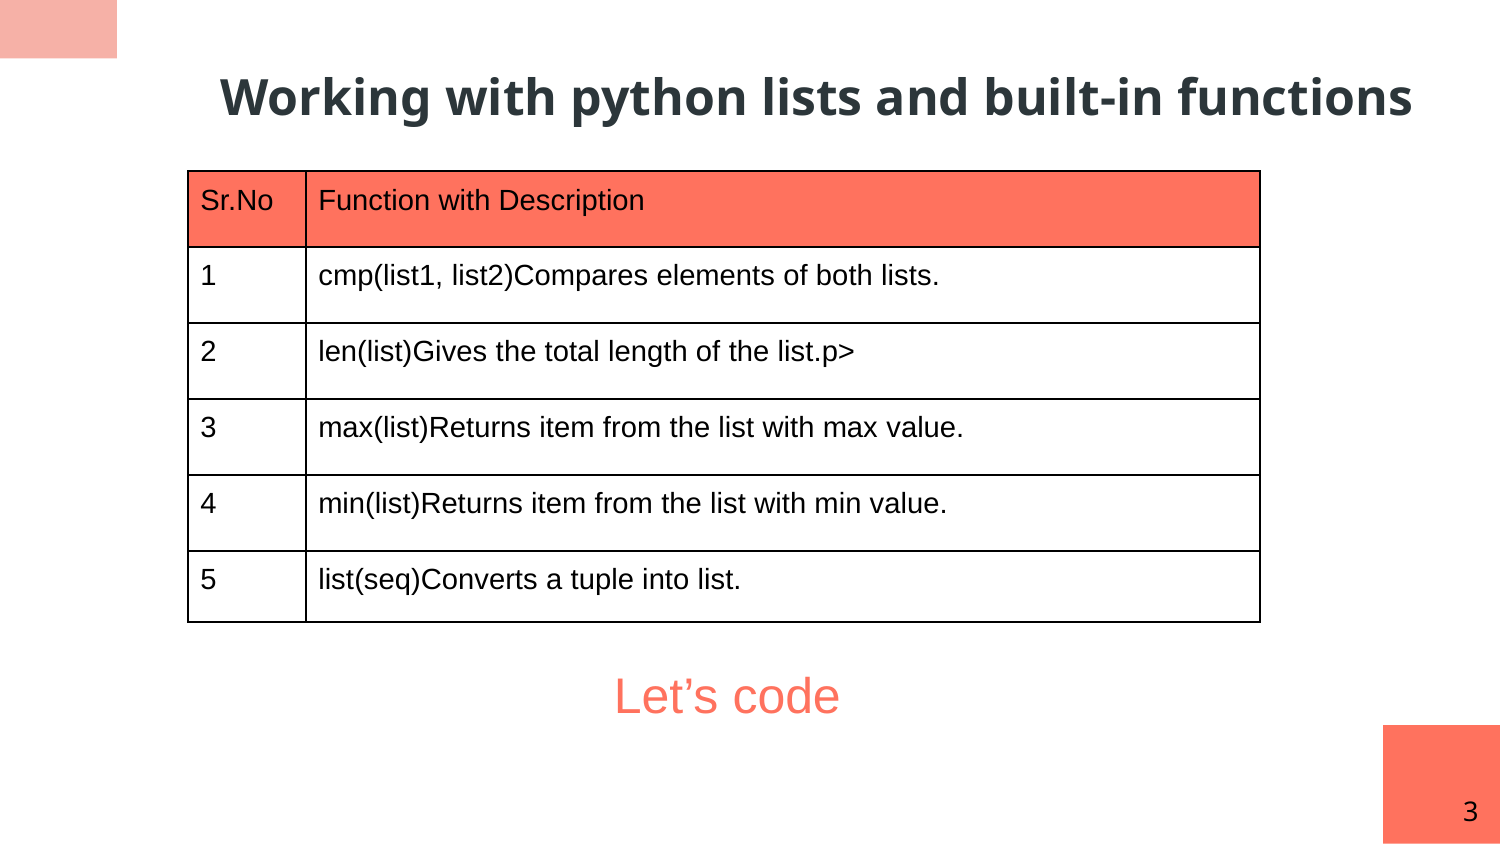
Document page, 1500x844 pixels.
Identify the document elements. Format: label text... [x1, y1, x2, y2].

table_cell 1 [189, 248, 305, 322]
title Working with python lists and built-in functions [140, 60, 1494, 192]
table_header Sr.No [189, 172, 305, 246]
table_cell list(seq)Converts a tuple into list. [307, 552, 1259, 621]
table_cell 4 [189, 476, 305, 550]
table_cell 5 [189, 552, 305, 621]
table_cell 3 [189, 400, 305, 474]
table_cell max(list)Returns item from the list with max value. [307, 400, 1259, 474]
text_box Let’s code [599, 656, 860, 732]
table_cell cmp(list1, list2)Compares elements of both lists. [307, 248, 1259, 322]
table_cell min(list)Returns item from the list with min value. [307, 476, 1259, 550]
table_cell len(list)Gives the total length of the list.p> [307, 324, 1259, 398]
table_cell 2 [189, 324, 305, 398]
slide_number 3 [1403, 779, 1494, 844]
table_header Function with Description [307, 172, 1259, 246]
